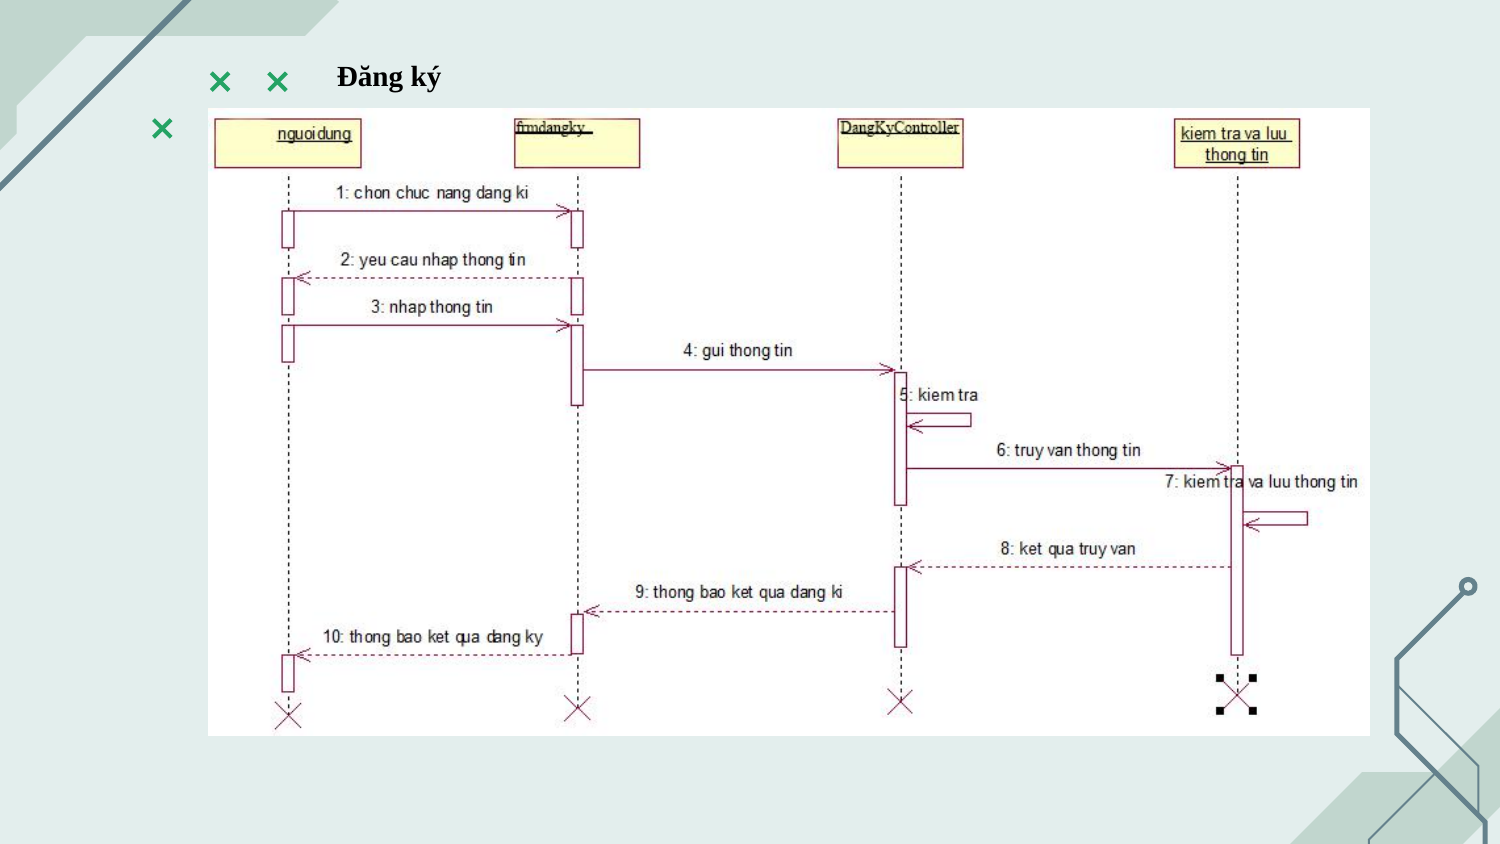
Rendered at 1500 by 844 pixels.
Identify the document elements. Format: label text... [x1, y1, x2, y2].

picture [208, 107, 1370, 736]
text_box Đăng ký [322, 49, 1370, 100]
